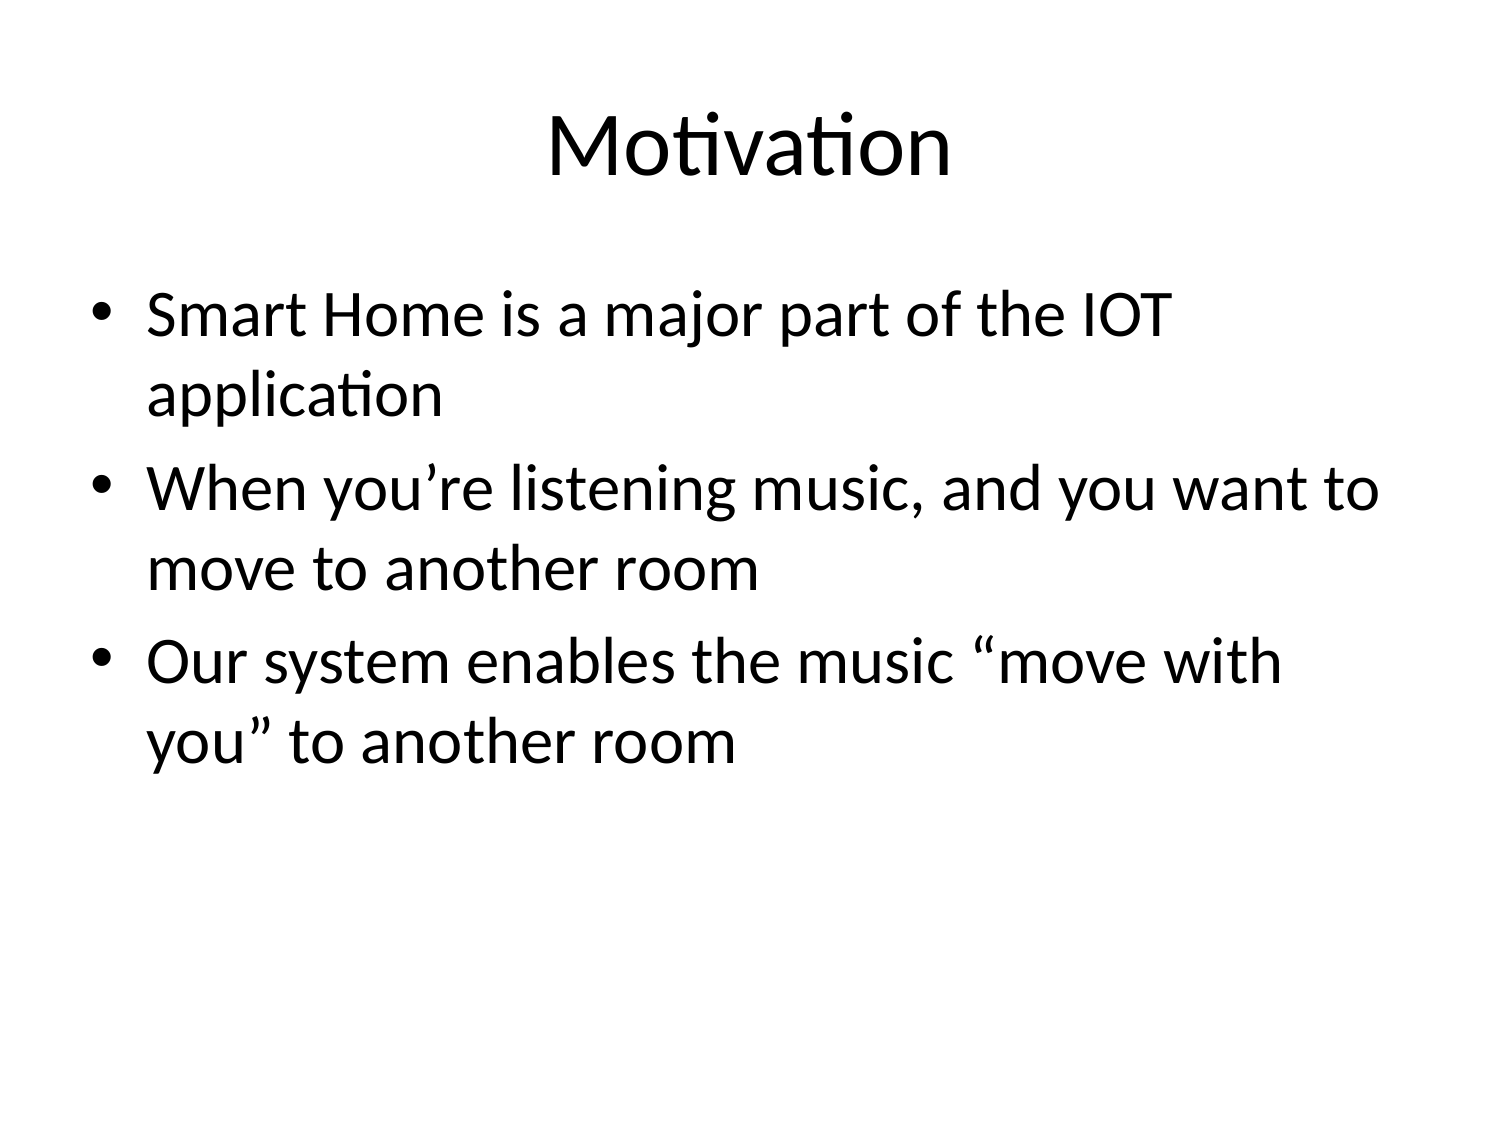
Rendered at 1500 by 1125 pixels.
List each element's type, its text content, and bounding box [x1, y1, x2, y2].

list Smart Home is a major part of the IOT application When you’re listening music, and you want to move to another room Our system enables the music “move with you” to another room [75, 262, 1425, 1005]
title Motivation [75, 45, 1425, 233]
